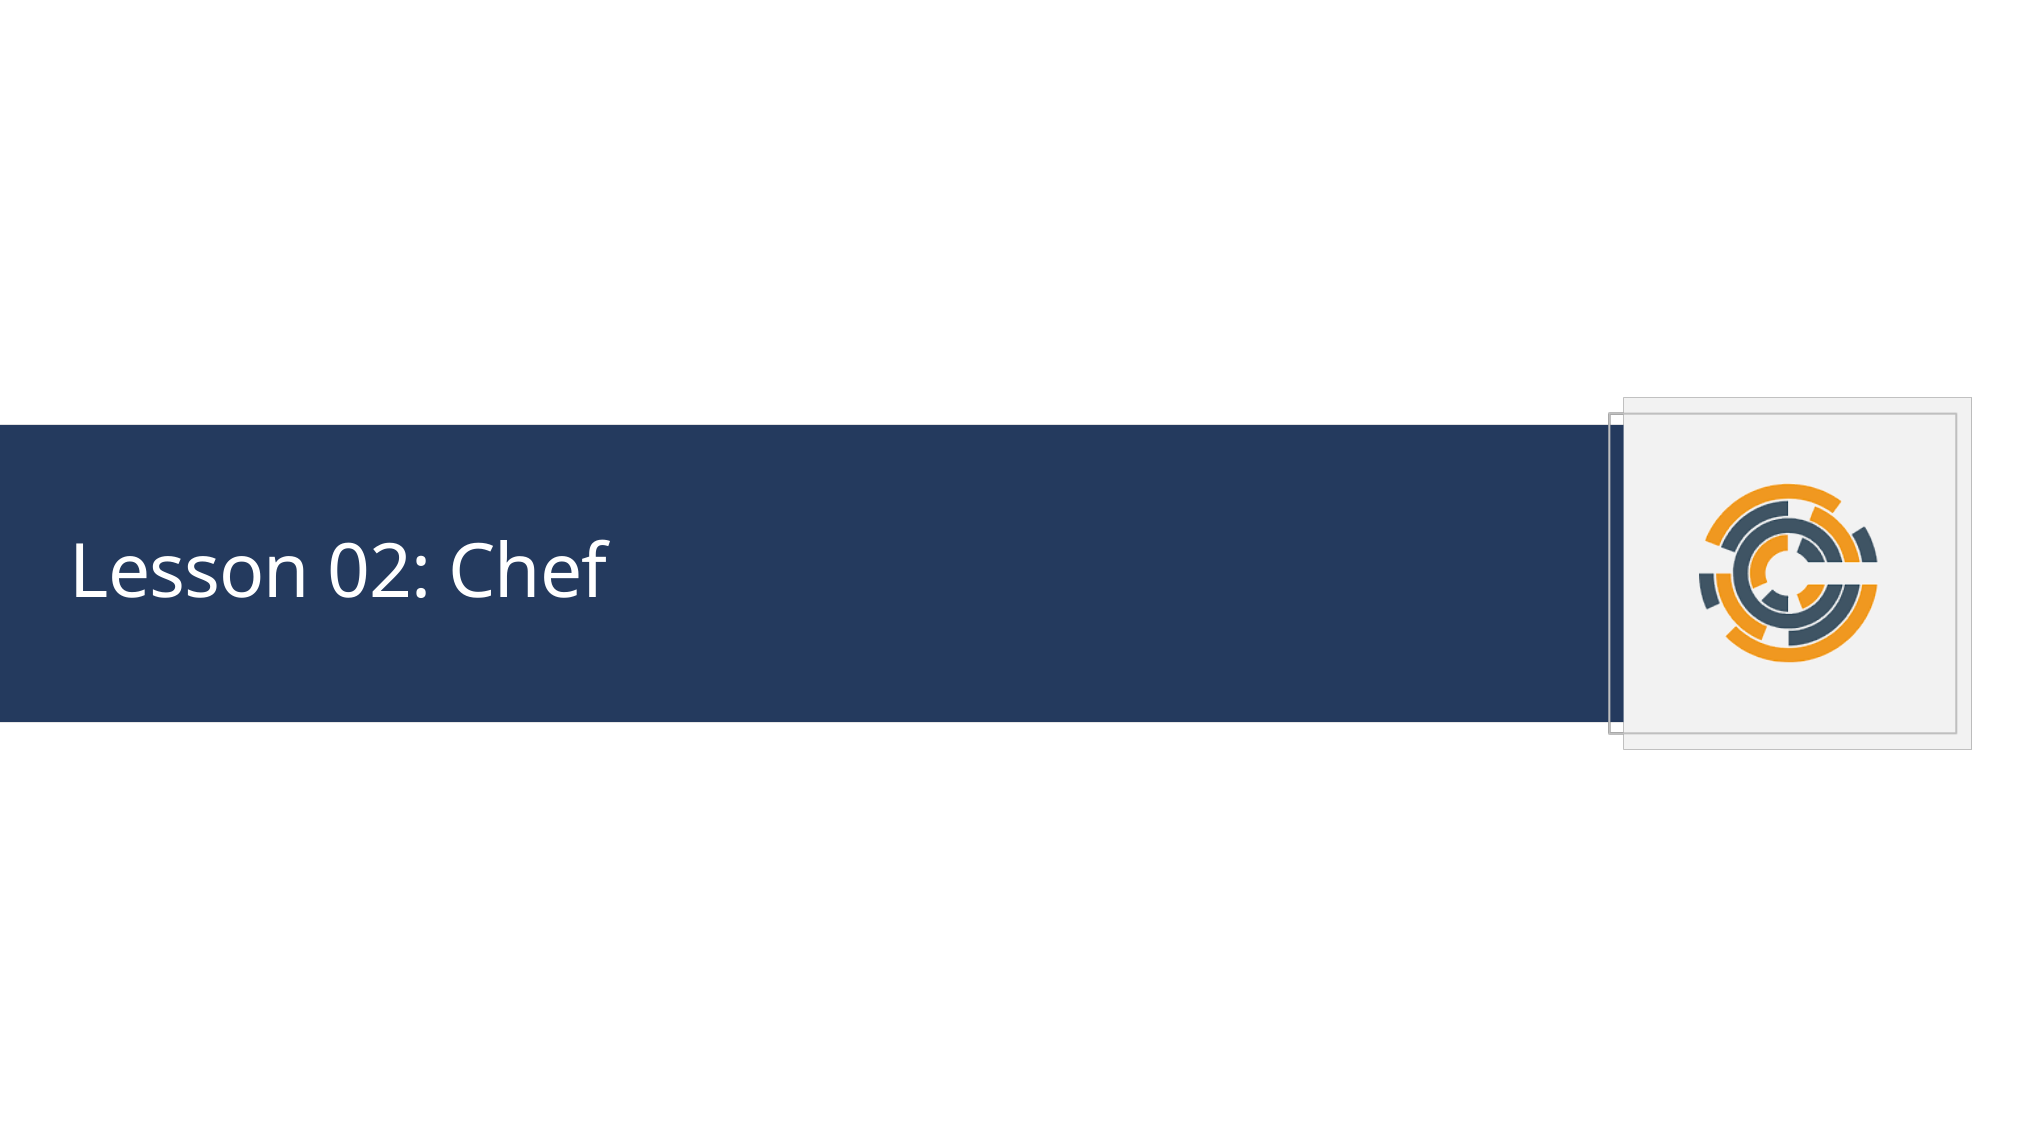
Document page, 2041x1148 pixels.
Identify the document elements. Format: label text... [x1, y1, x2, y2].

title Lesson 02: Chef [70, 531, 1586, 616]
picture [0, 0, 2041, 1148]
